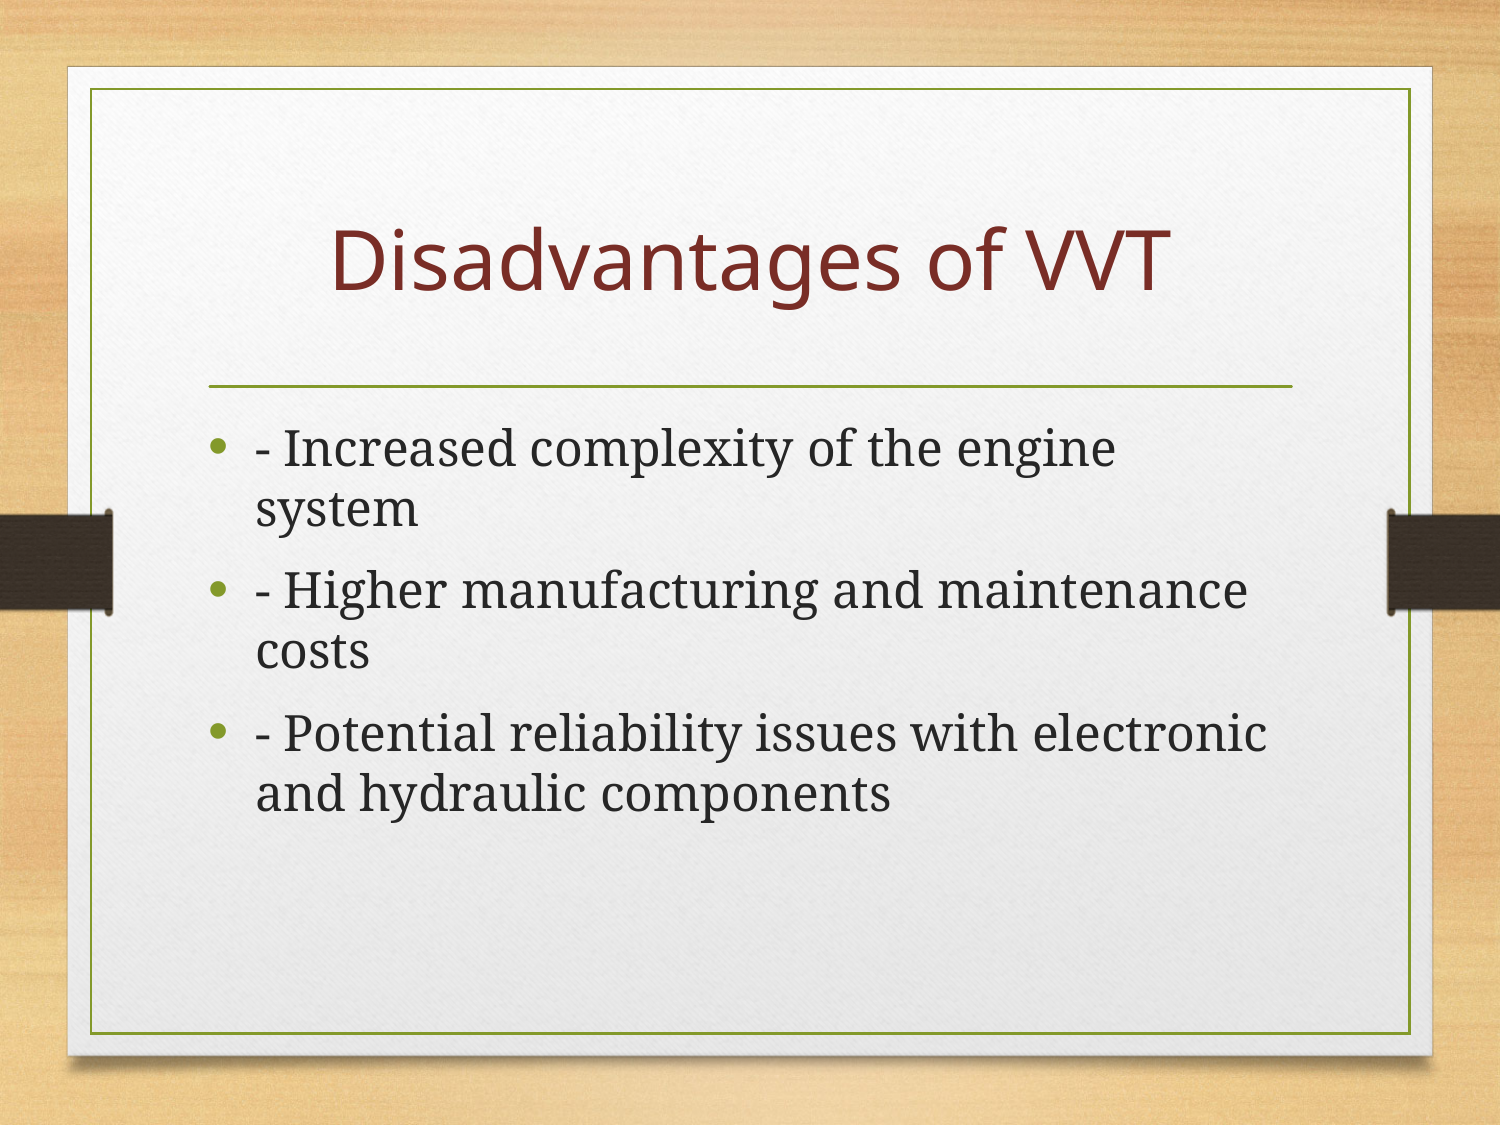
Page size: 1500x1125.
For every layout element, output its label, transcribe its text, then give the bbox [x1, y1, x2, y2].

picture [0, 0, 1500, 1125]
title Disadvantages of VVT [193, 150, 1309, 365]
list - Increased complexity of the engine system - Higher manufacturing and maintenance costs - Potential reliability issues with electronic and hydraulic components [193, 408, 1309, 974]
